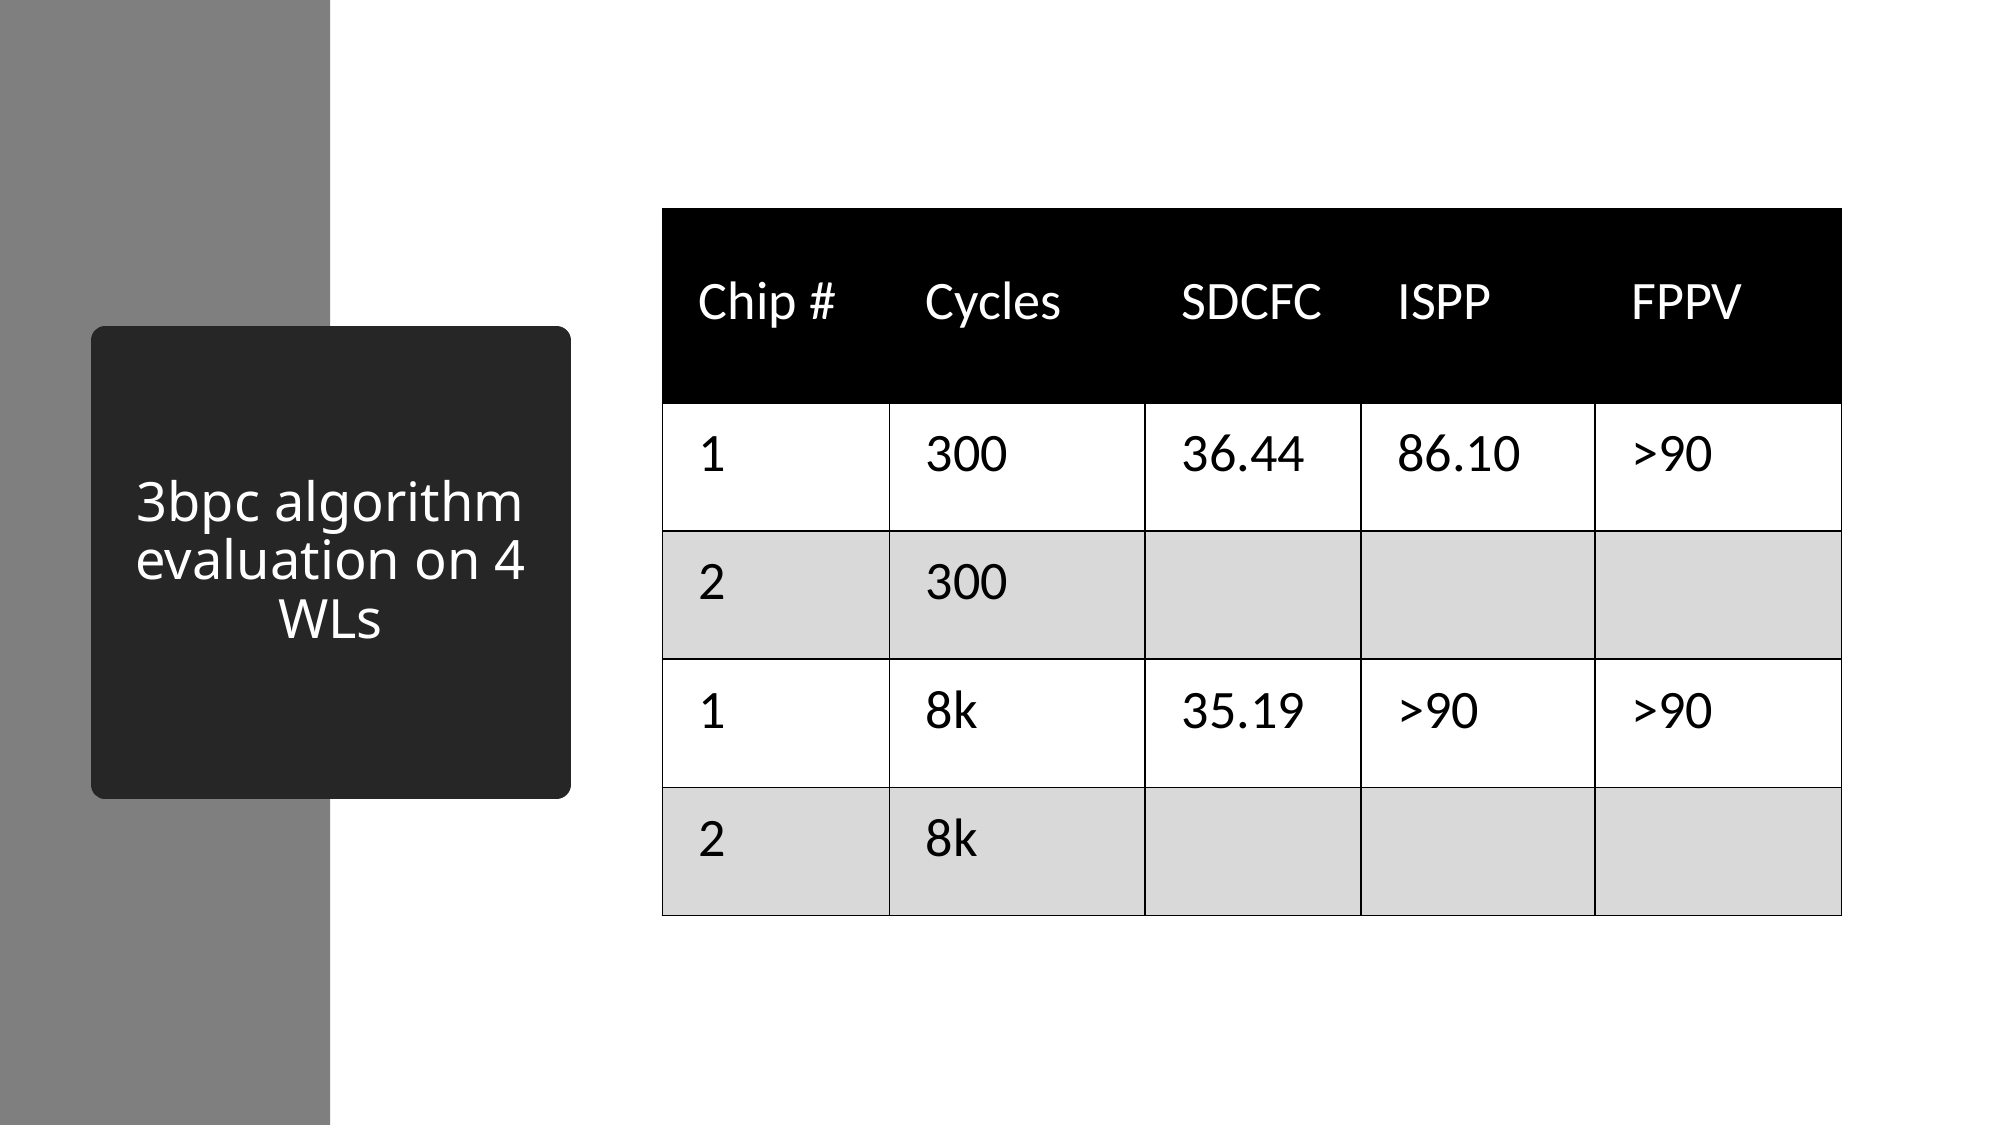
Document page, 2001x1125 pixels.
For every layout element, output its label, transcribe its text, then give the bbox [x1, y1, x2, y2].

table_cell 8k [890, 788, 1144, 915]
table_cell 36.44 [1146, 404, 1360, 530]
table_cell 1 [663, 404, 889, 530]
table_cell 35.19 [1146, 660, 1360, 787]
table_cell 2 [663, 532, 889, 658]
table_cell >90 [1362, 660, 1594, 787]
title 3bpc algorithm evaluation on 4 WLs [105, 340, 557, 785]
table_cell >90 [1596, 404, 1841, 530]
table_header ISPP [1362, 210, 1594, 402]
table_cell >90 [1596, 660, 1841, 787]
table_cell [1146, 788, 1360, 915]
text_box [0, 0, 331, 1125]
table_cell 300 [890, 532, 1144, 658]
table_cell 8k [890, 660, 1144, 787]
table_cell [1596, 532, 1841, 658]
table_cell 1 [663, 660, 889, 787]
table_header SDCFC [1146, 210, 1360, 402]
table_cell 86.10 [1362, 404, 1594, 530]
table_cell [1362, 788, 1594, 915]
table_cell [1596, 788, 1841, 915]
table_cell 300 [890, 404, 1144, 530]
table_cell [1362, 532, 1594, 658]
table_cell 2 [663, 788, 889, 915]
table_header Chip # [663, 210, 889, 402]
text_box [331, 0, 2000, 1125]
table_header Cycles [890, 210, 1144, 402]
table_header FPPV [1596, 210, 1841, 402]
table_cell [1146, 532, 1360, 658]
